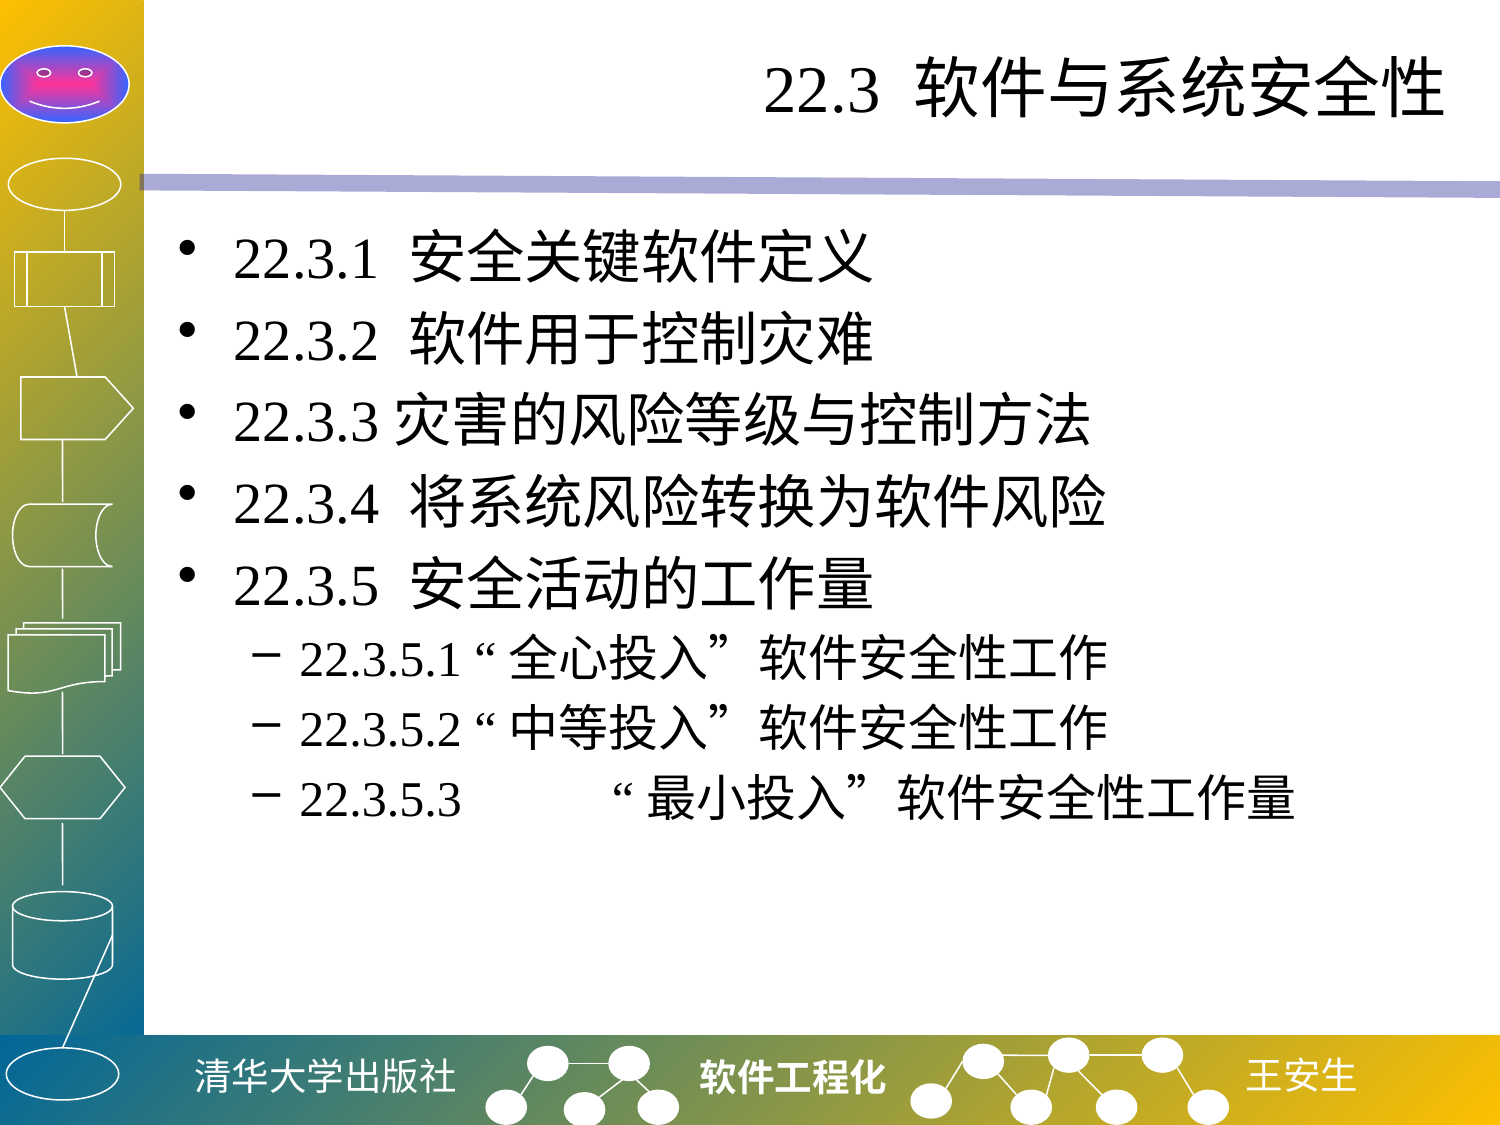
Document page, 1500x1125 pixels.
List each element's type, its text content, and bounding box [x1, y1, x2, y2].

list 22.3.1 安全关键软件定义 22.3.2 软件用于控制灾难 22.3.3灾害的风险等级与控制方法 22.3.4 将系统风险转换为软件风险 22.3.5 安全活动的工作量 22.3.5.1 “全心投入”软件安全性工作 22.3.5.2 “中等投入”软件安全性工作 22.3.5.3 “最小投入”软件安全性工作量 [162, 212, 1476, 1017]
title 22.3 软件与系统安全性 [187, 24, 1463, 147]
